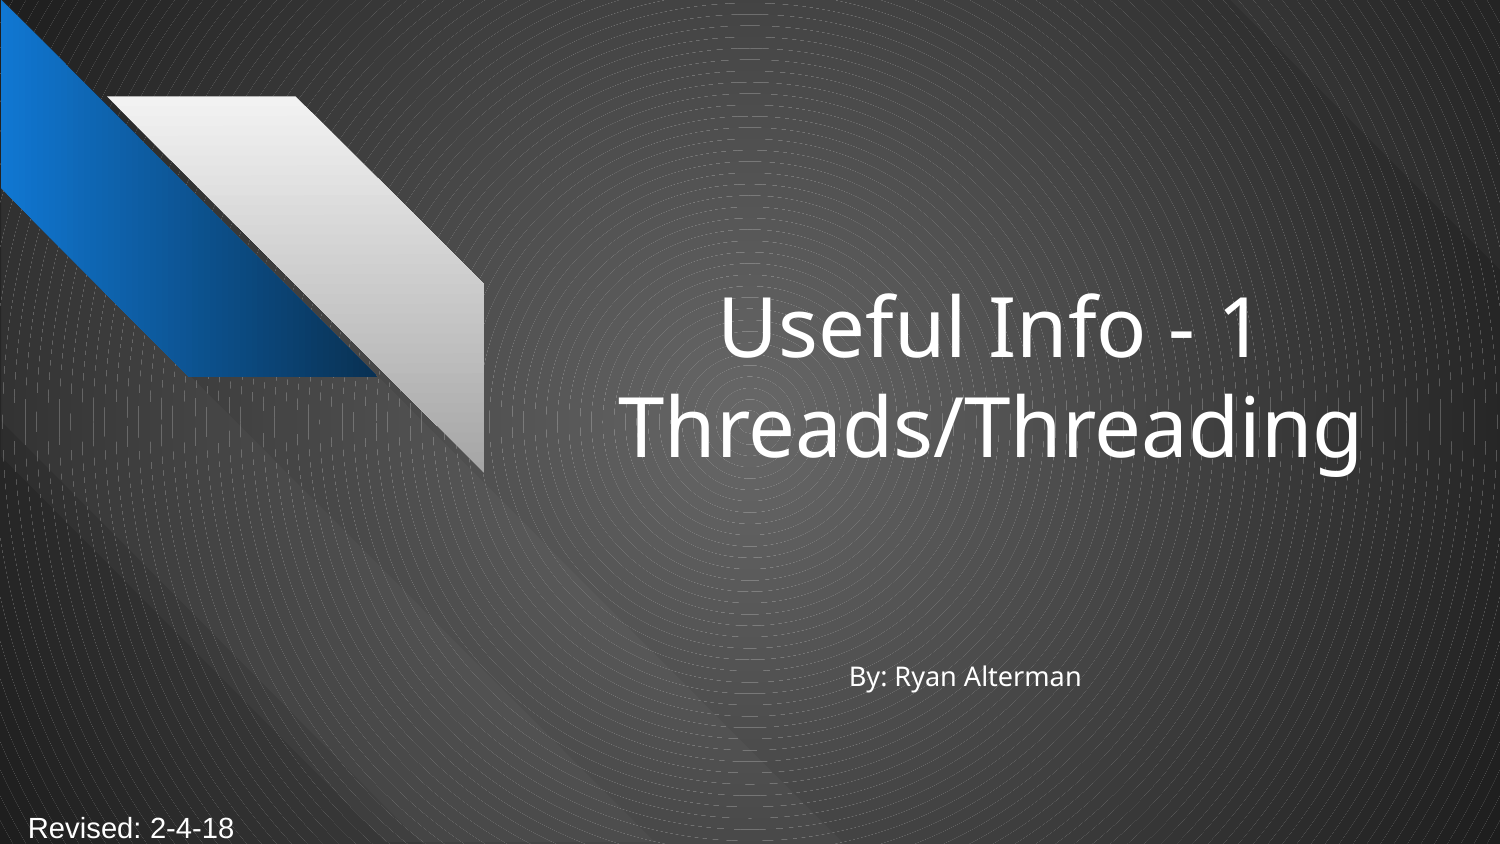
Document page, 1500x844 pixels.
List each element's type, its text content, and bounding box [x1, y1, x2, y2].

title Useful Info - 1 Threads/Threading [580, 258, 1404, 518]
subtitle By: Ryan Alterman [833, 643, 1404, 727]
text_box Revised: 2-4-18 [12, 793, 282, 838]
